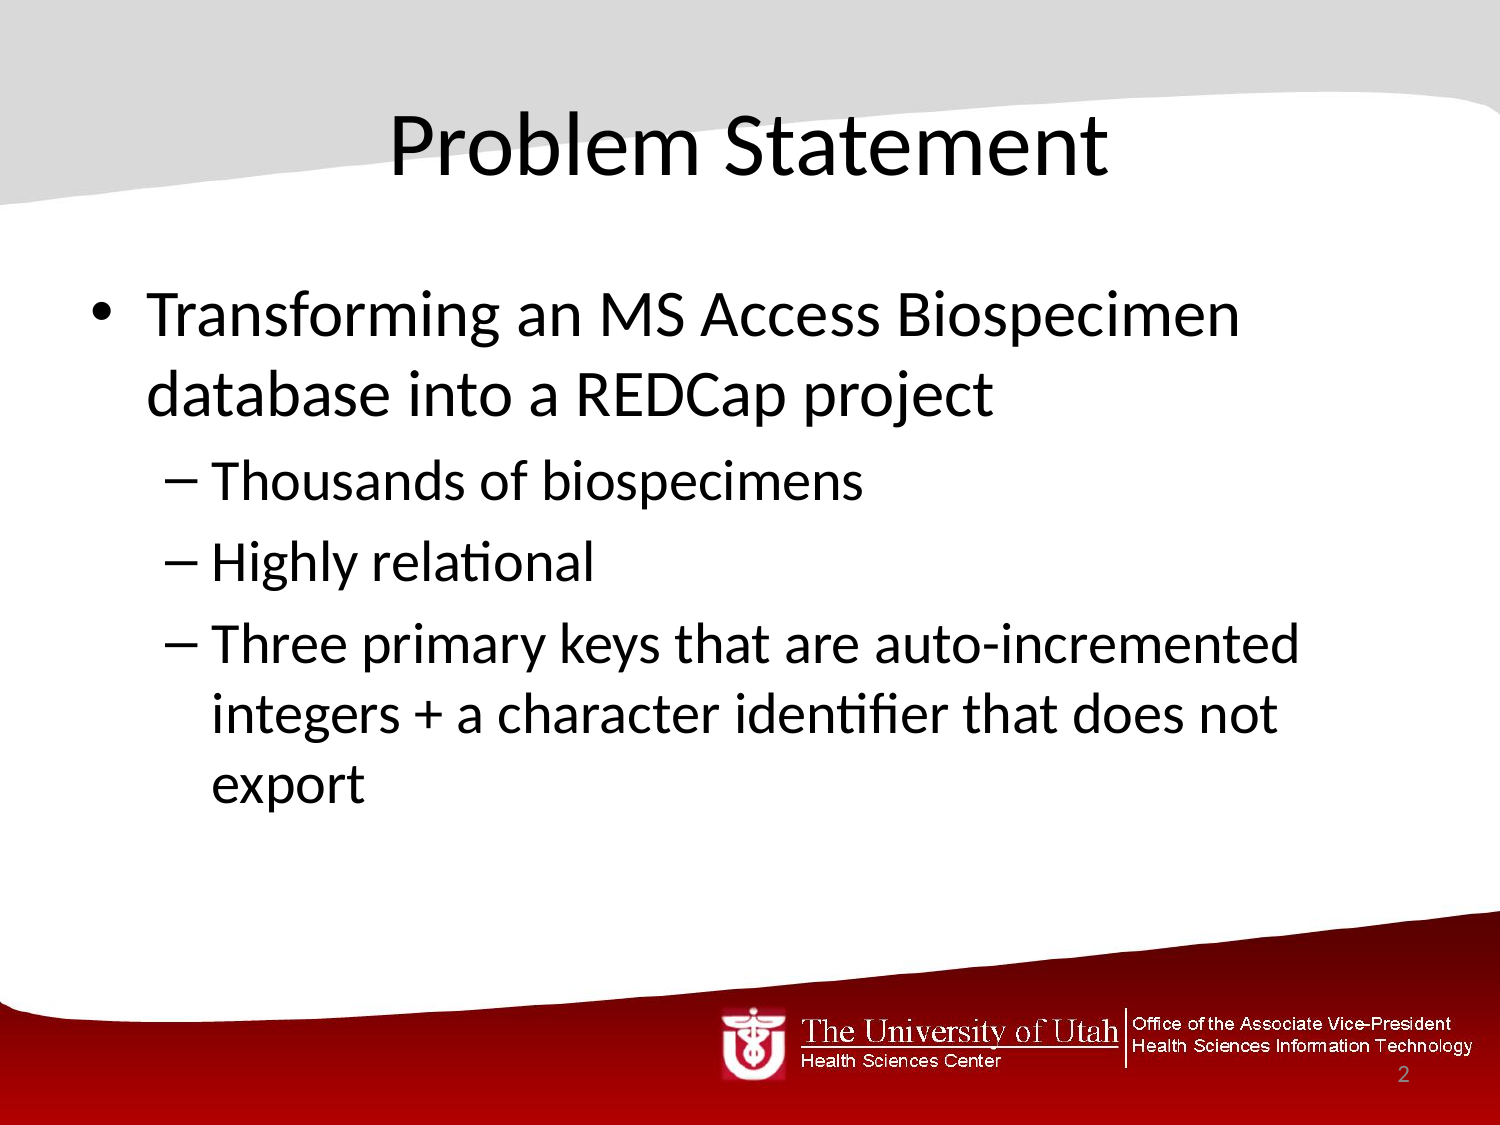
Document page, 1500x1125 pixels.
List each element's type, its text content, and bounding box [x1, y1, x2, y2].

title Problem Statement [74, 44, 1426, 233]
slide_number 2 [1074, 1042, 1425, 1103]
picture [0, 0, 1500, 1125]
list Transforming an MS Access Biospecimen database into a REDCap project Thousands of biospecimens Highly relational Three primary keys that are auto-incremented integers + a character identifier that does not export [74, 262, 1426, 1006]
